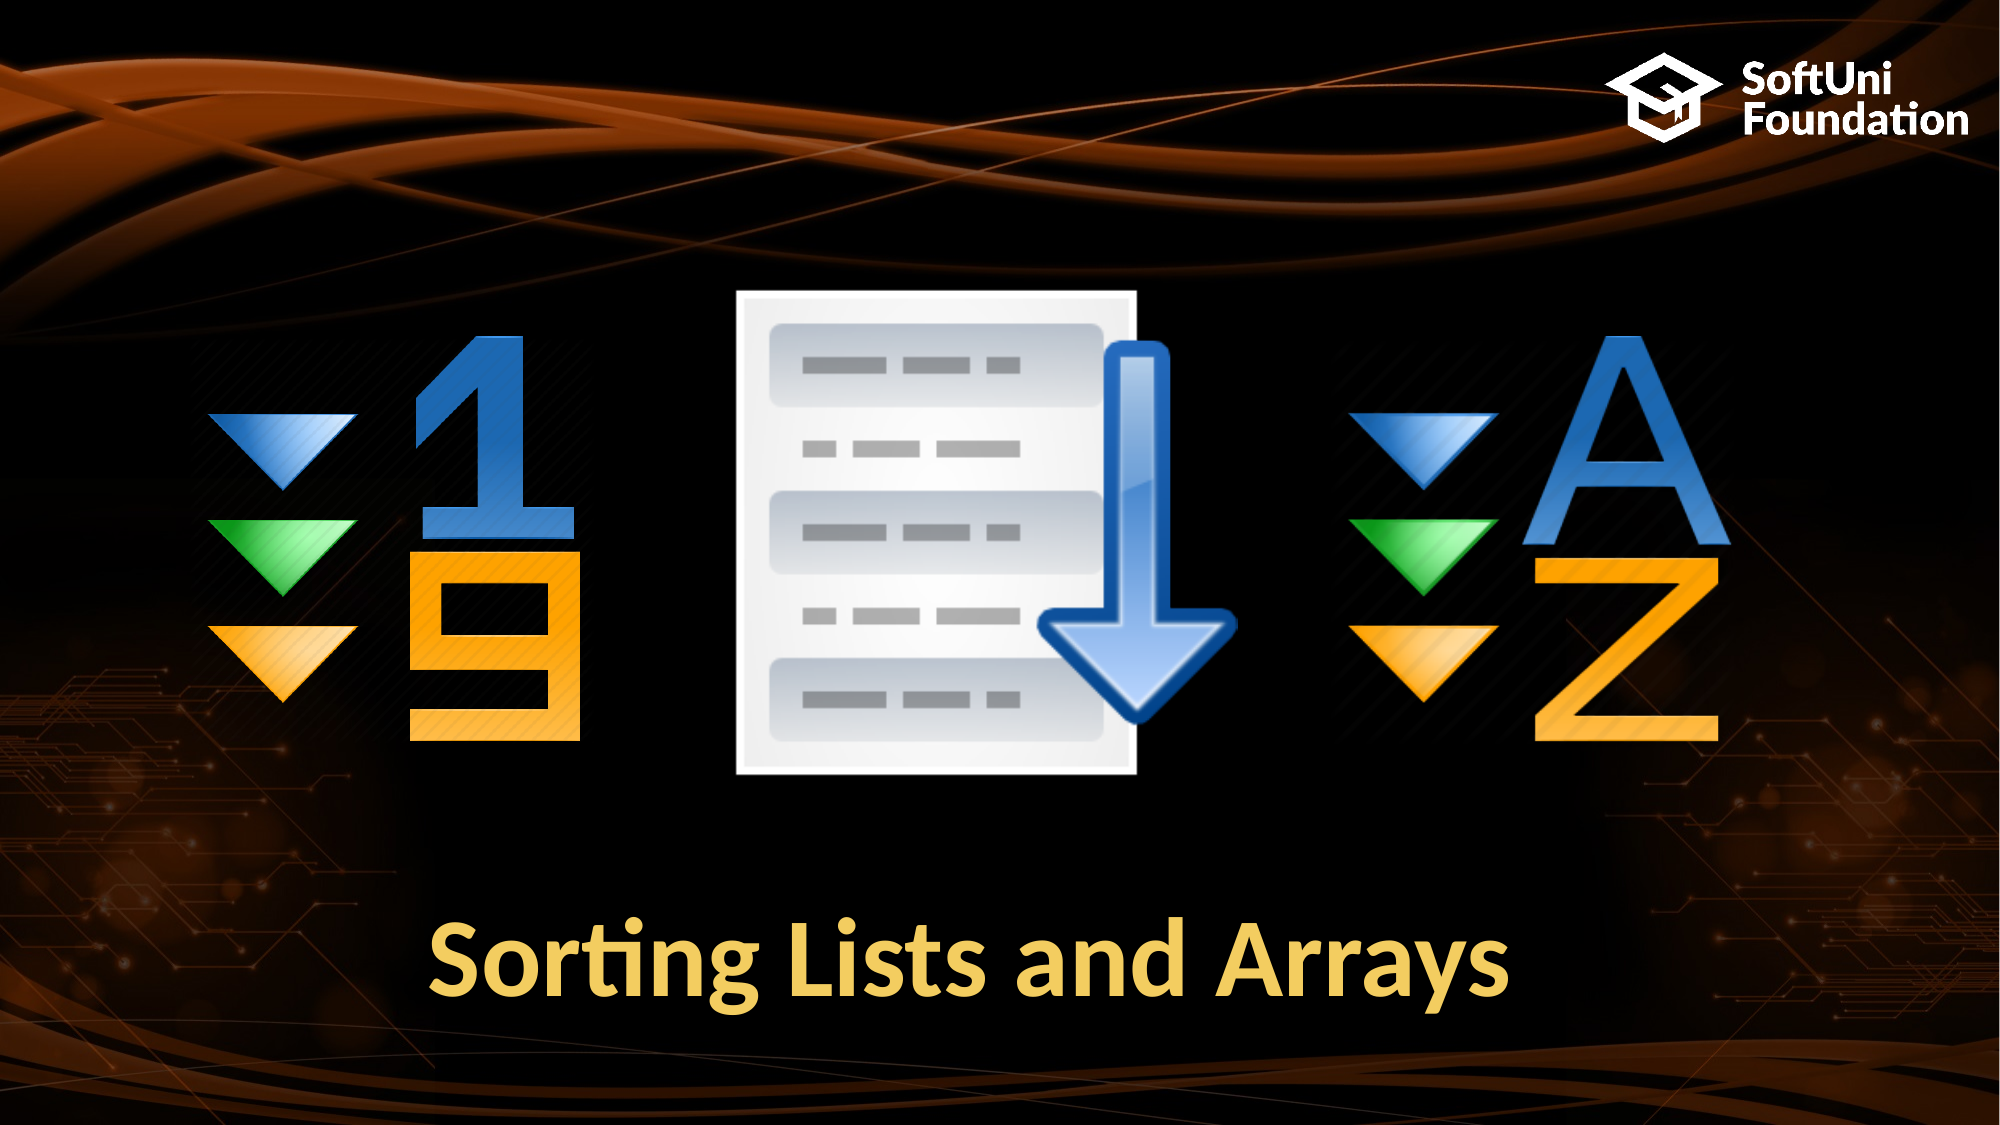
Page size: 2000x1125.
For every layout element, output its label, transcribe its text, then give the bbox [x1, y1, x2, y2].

title Sorting Lists and Arrays [237, 897, 1704, 1025]
picture [0, 0, 2000, 1125]
